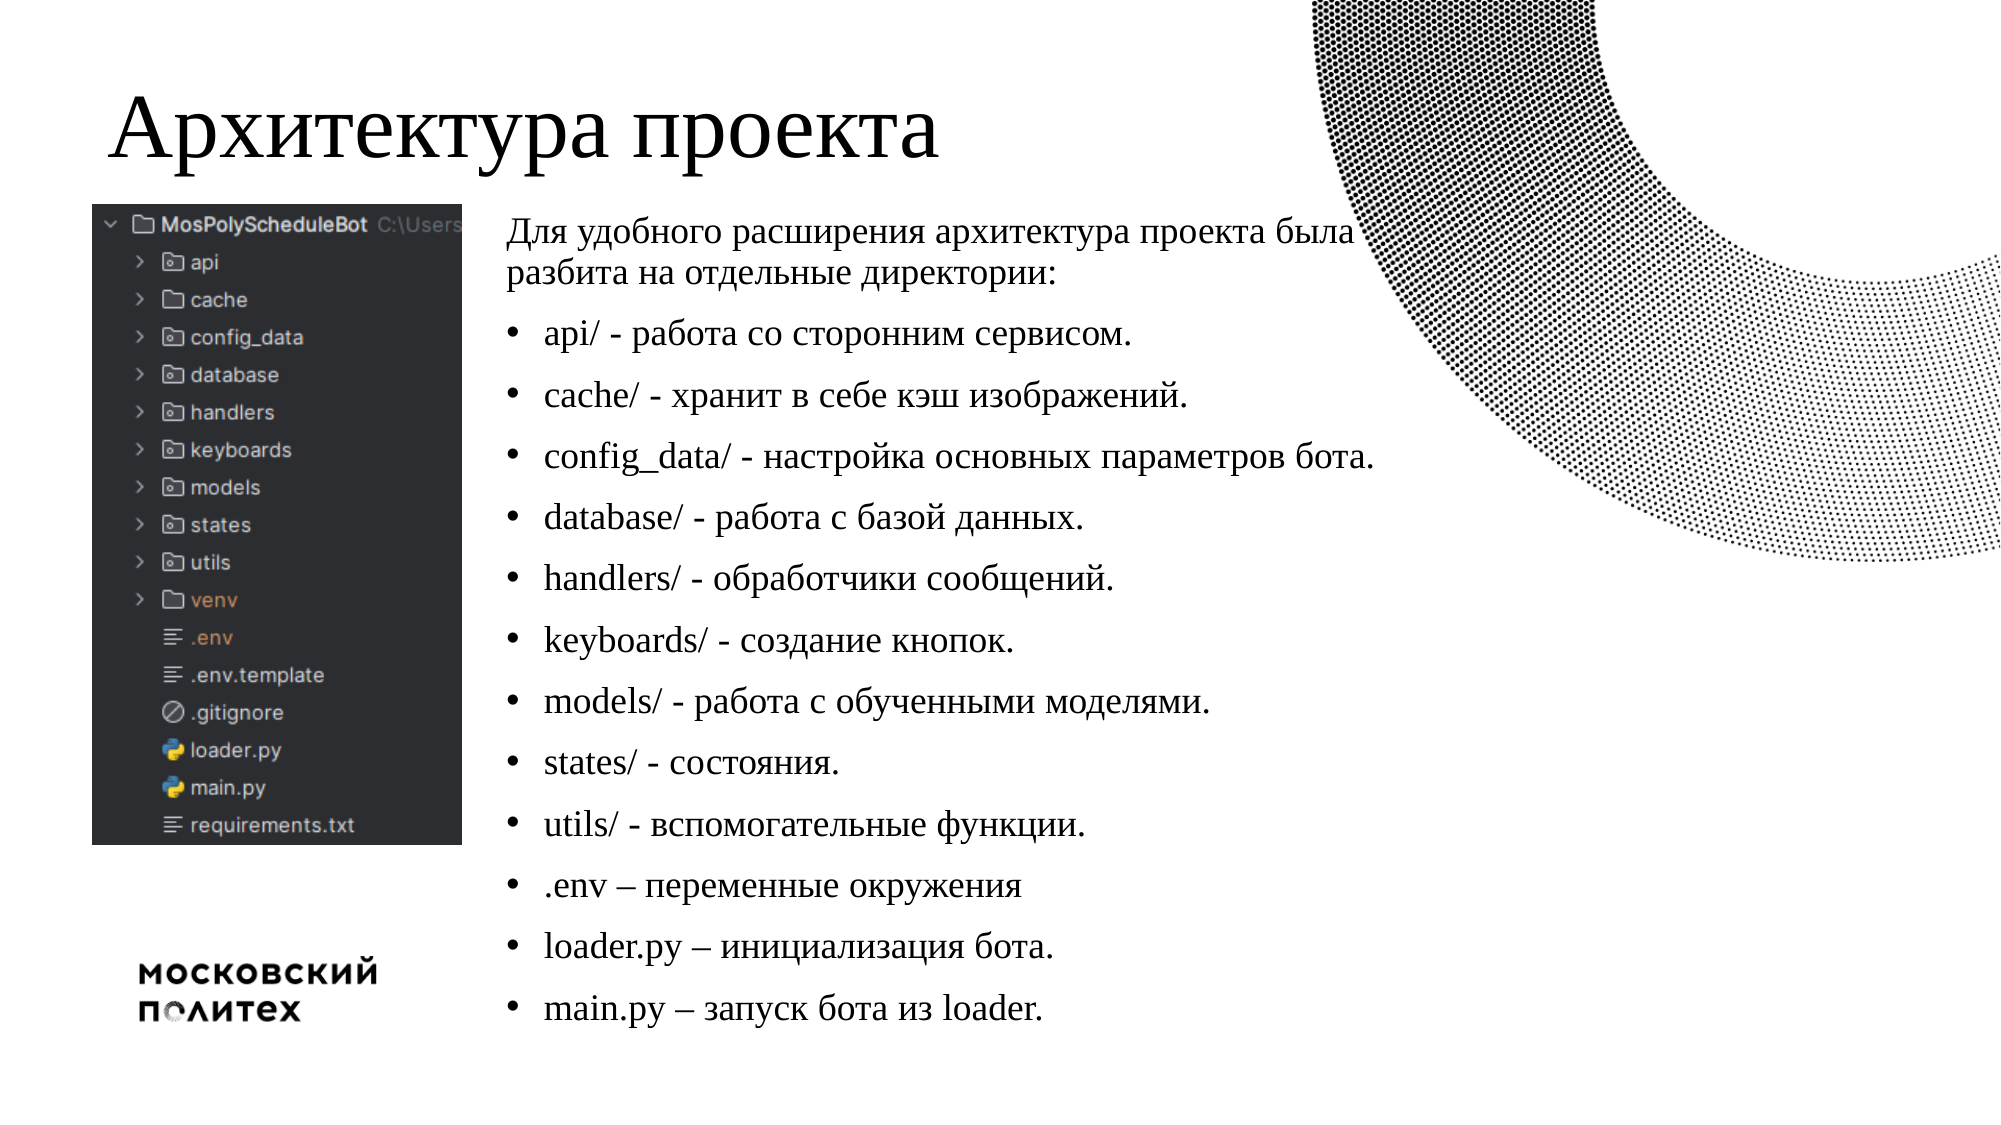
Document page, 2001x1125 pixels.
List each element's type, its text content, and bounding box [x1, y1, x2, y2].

list Для удобного расширения архитектура проекта была разбита на отдельные директории: api/ - работа со сторонним сервисом. cache/ - хранит в себе кэш изображений. config_data/ - настройка основных параметров бота. database/ - работа с базой данных. handlers/ - обработчики сообщений. keyboards/ - создание кнопок. models/ - работа с обученными моделями. states/ - состояния. utils/ - вспомогательные функции. .env – переменные окружения loader.py – инициализация бота. main.py – запуск бота из loader. [491, 204, 1404, 1046]
picture [0, 0, 2001, 1125]
title Архитектура проекта [92, 19, 1818, 237]
